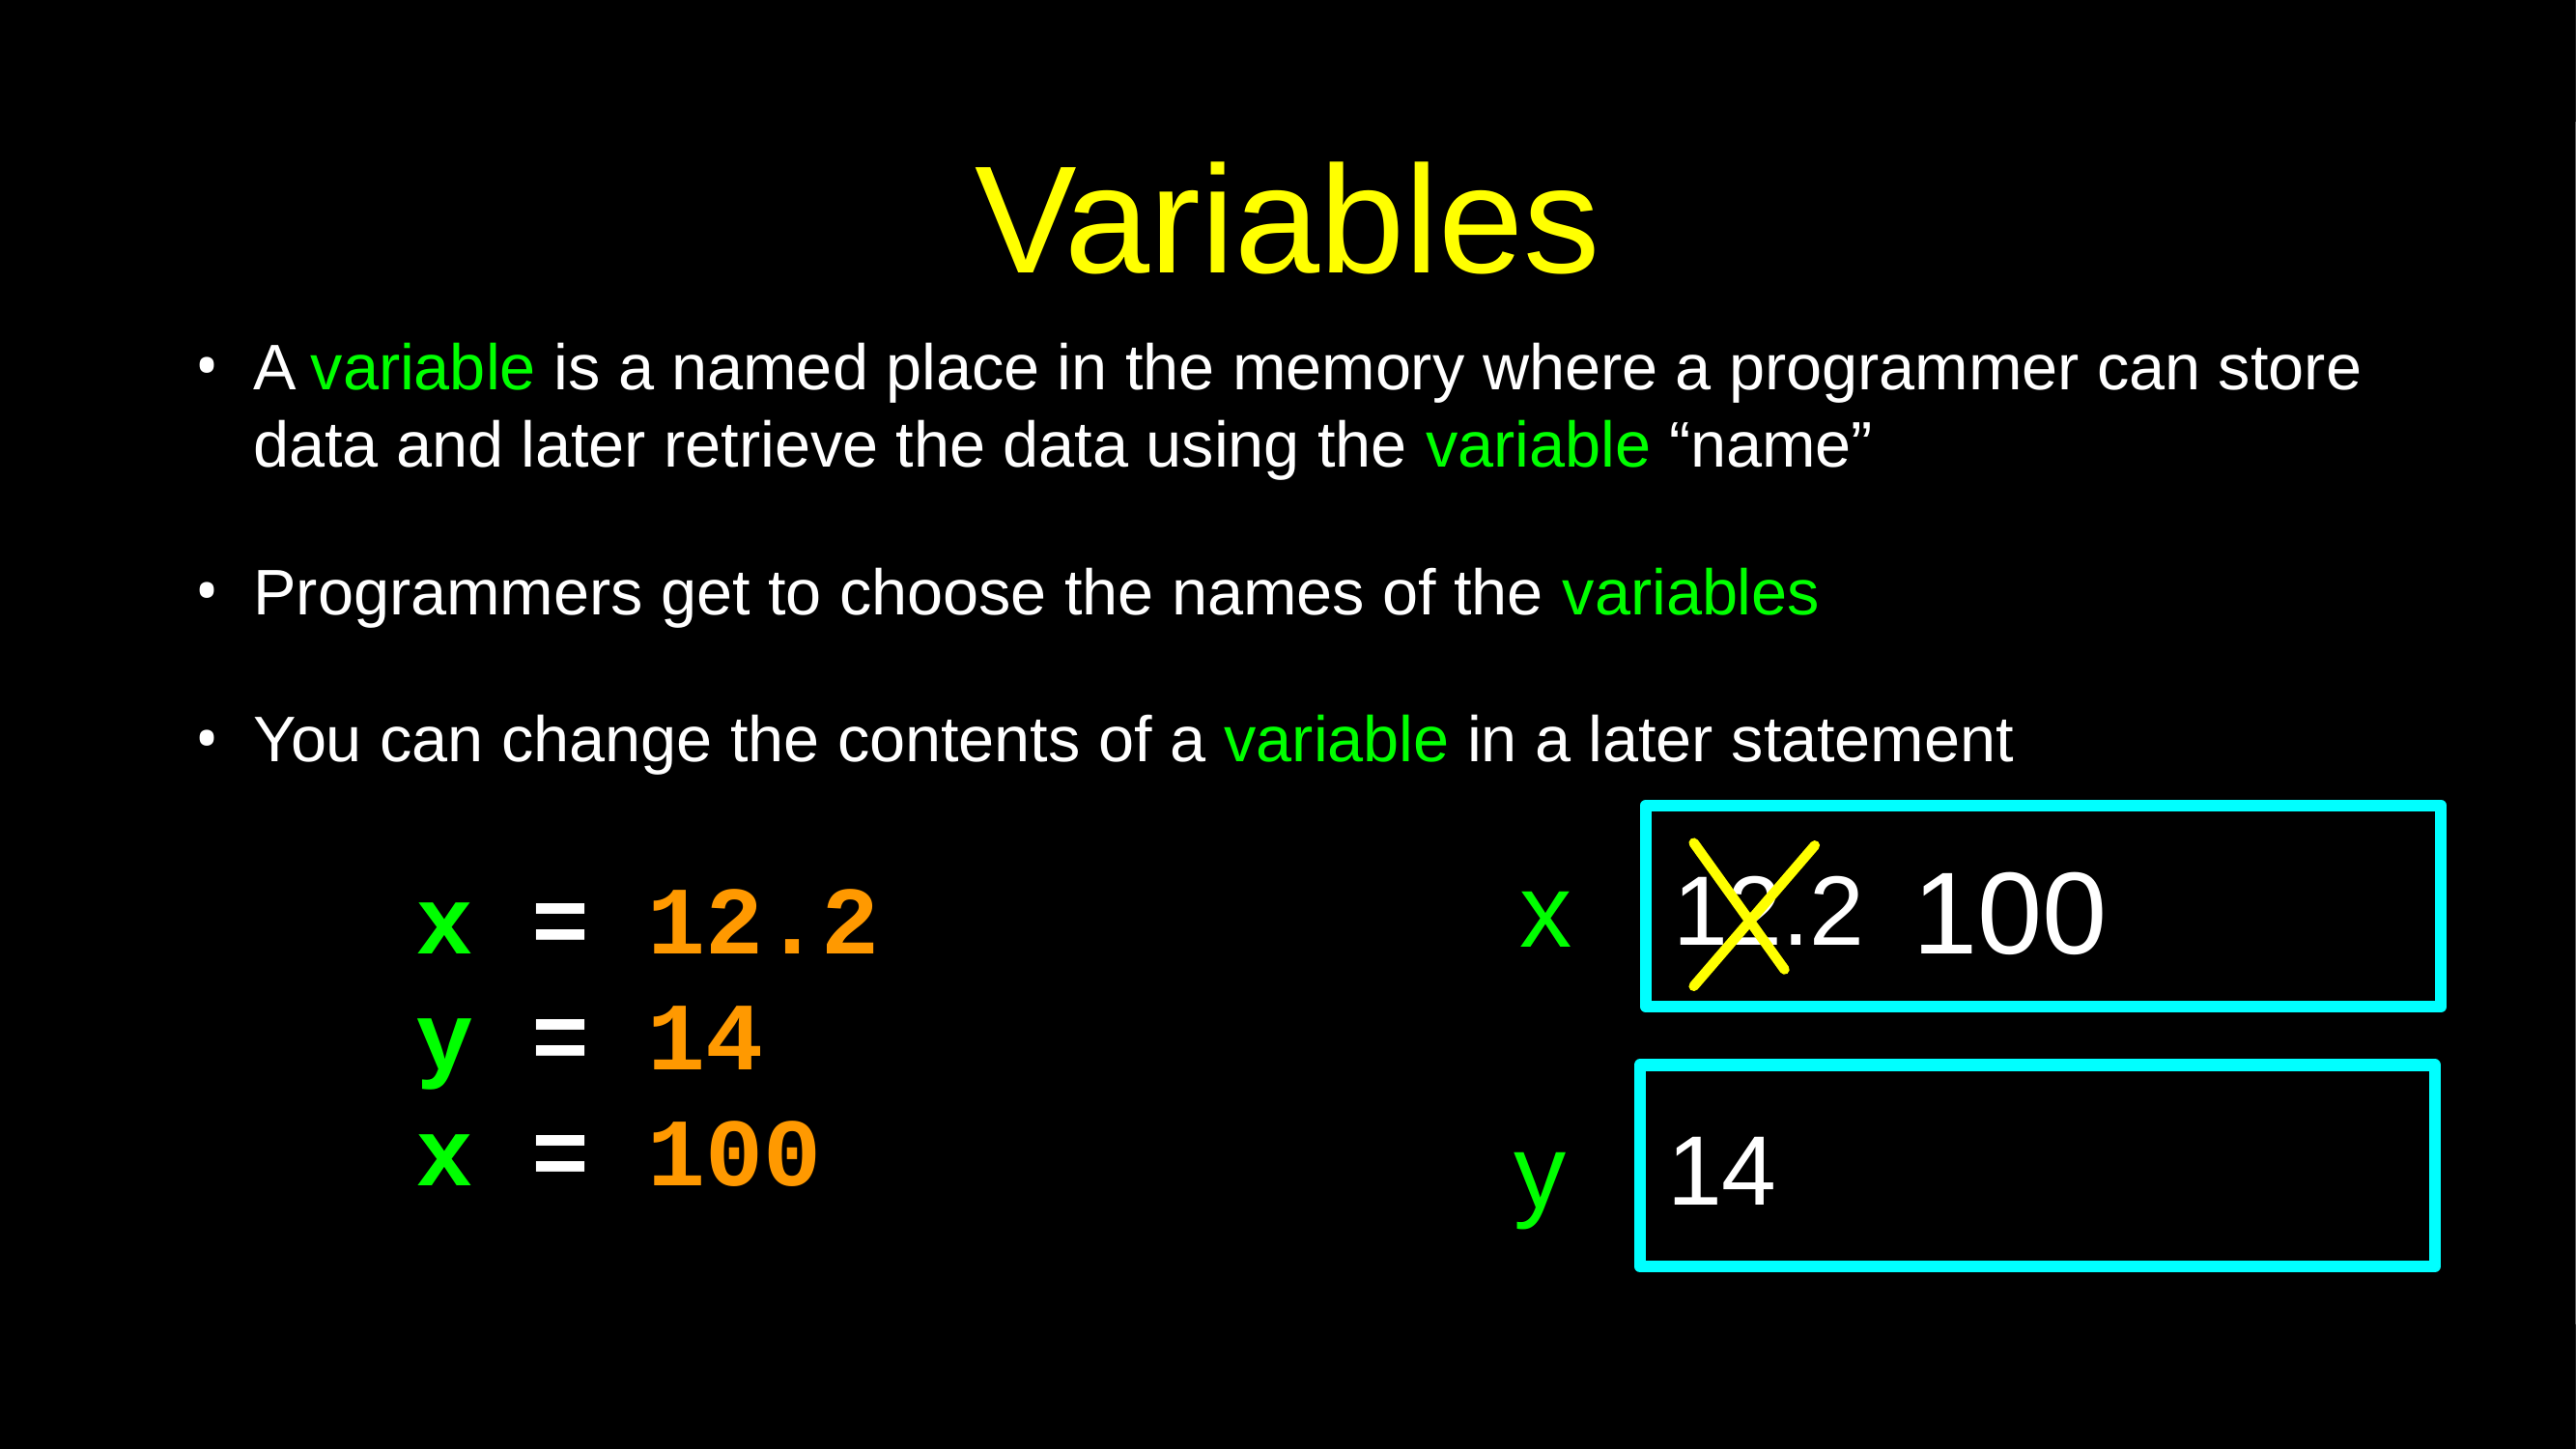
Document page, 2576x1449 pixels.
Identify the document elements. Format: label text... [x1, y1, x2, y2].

text_box 100 [1878, 833, 2143, 982]
text_box x [1511, 837, 1581, 974]
text_box x = 12.2 y = 14 x = 100 [415, 841, 1056, 1221]
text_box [1693, 842, 1816, 987]
title Variables [128, 124, 2448, 300]
text_box 12.2 [1646, 805, 2442, 1008]
list A variable is a named place in the memory where a programmer can store data and later retrieve the data using the variable “name” Programmers get to choose the names of the variables You can change the contents of a variable in a later statement [128, 338, 2448, 762]
text_box 14 [1639, 1065, 2435, 1266]
text_box y [1508, 1096, 1572, 1235]
